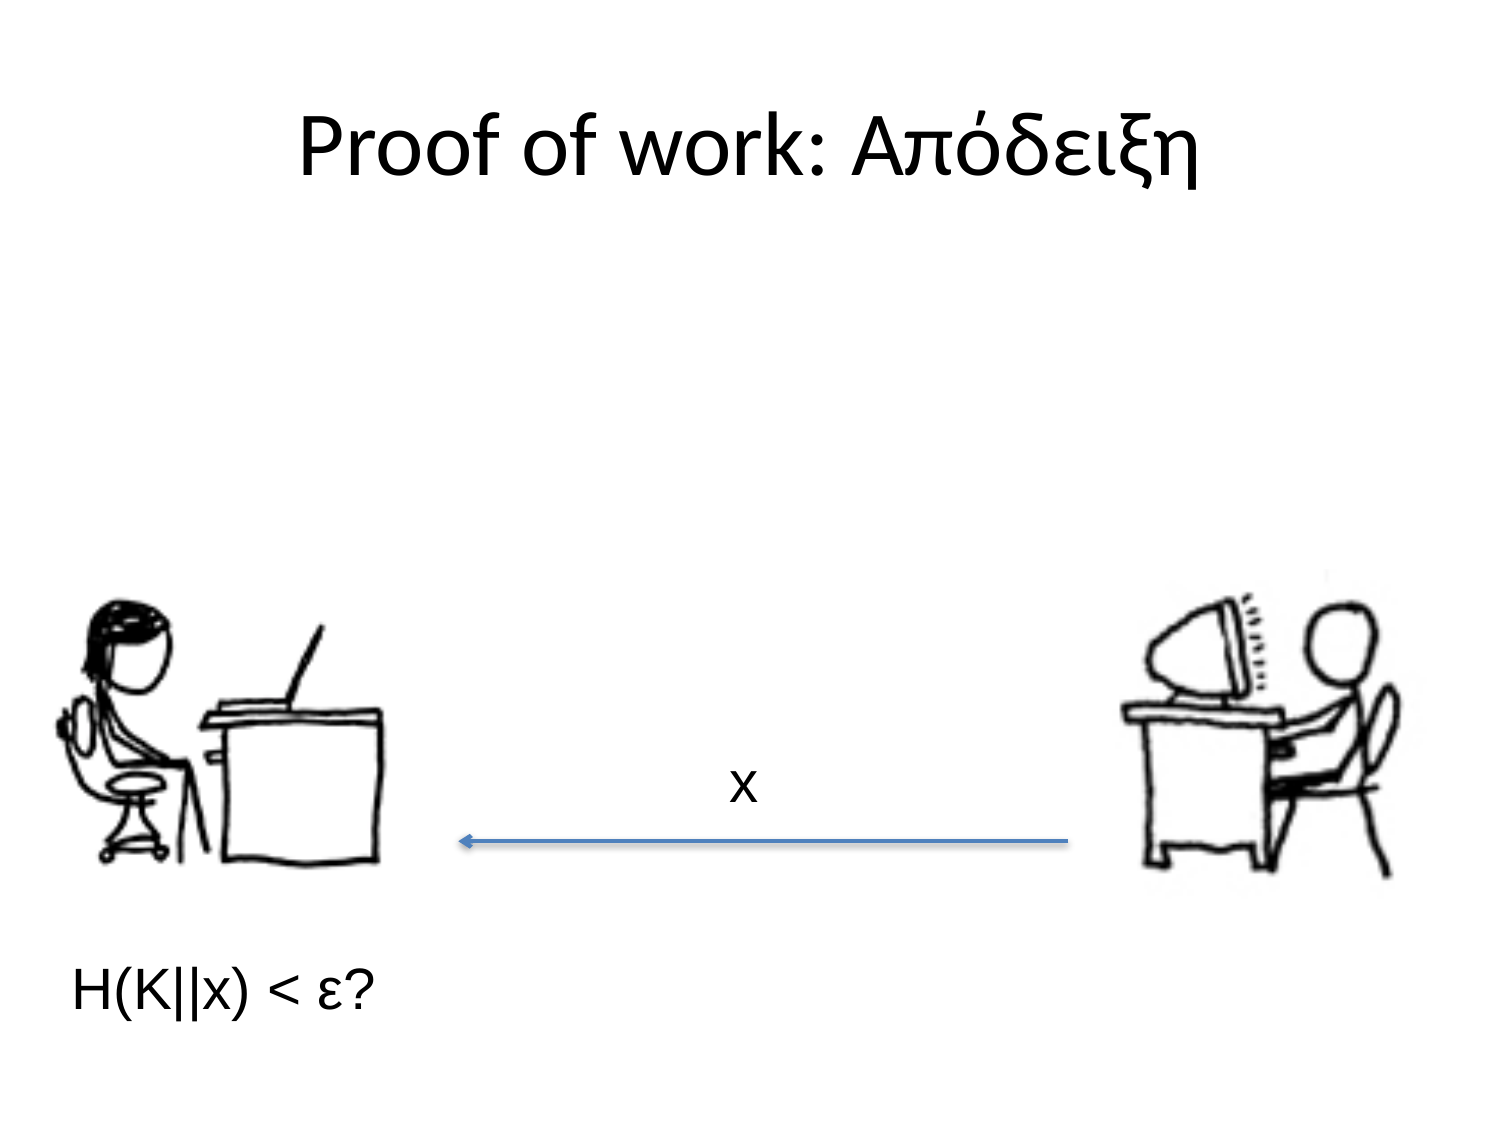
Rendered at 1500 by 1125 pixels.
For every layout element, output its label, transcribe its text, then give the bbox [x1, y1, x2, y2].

title Proof of work: Απόδειξη [75, 45, 1425, 233]
picture [33, 561, 421, 916]
text_box x [714, 737, 774, 822]
text_box H(K||x) < ε? [56, 943, 392, 1029]
picture [1068, 569, 1473, 906]
